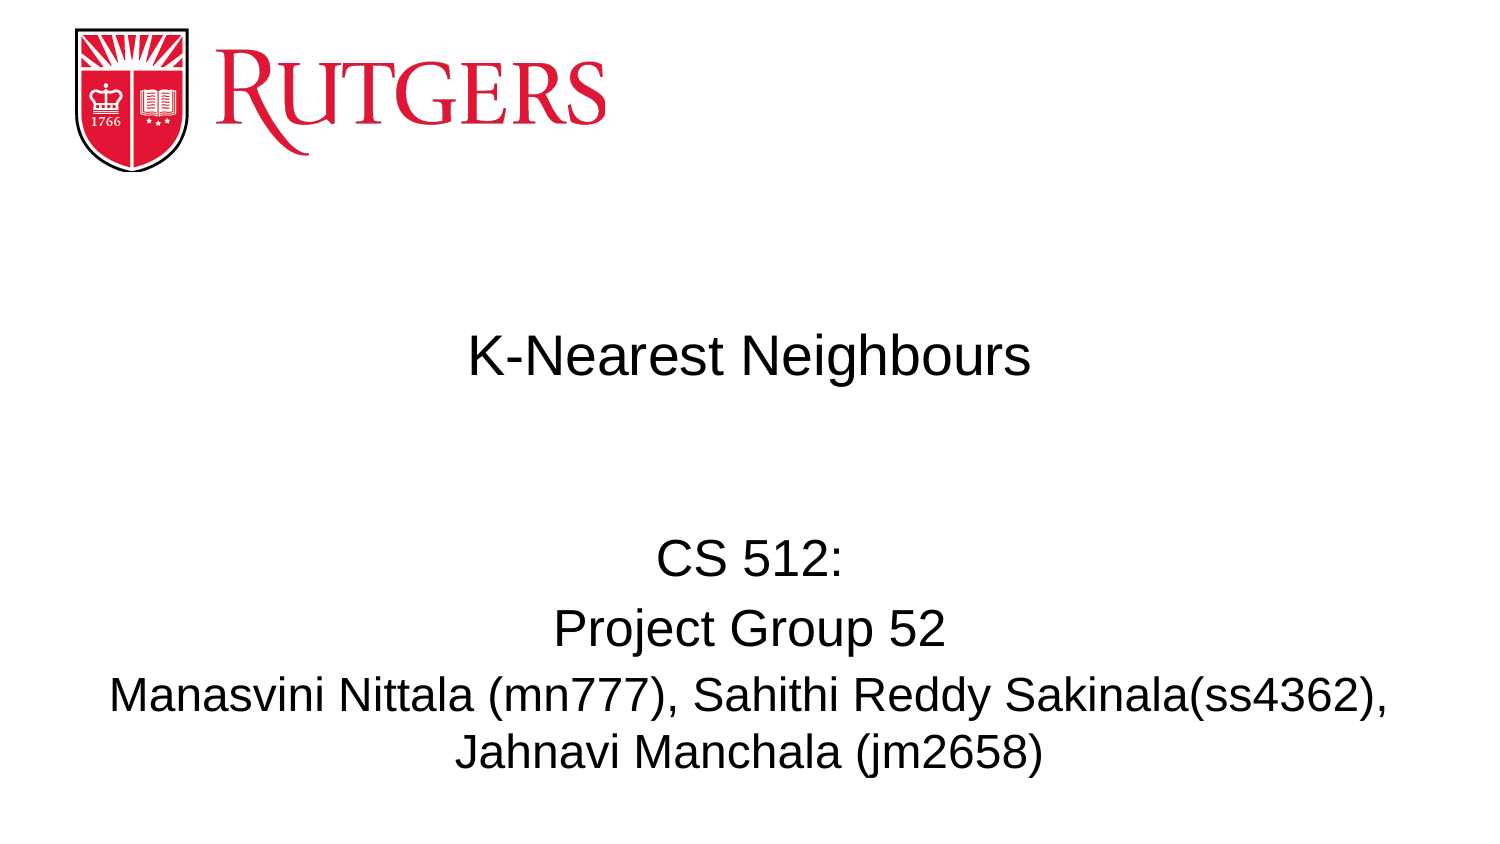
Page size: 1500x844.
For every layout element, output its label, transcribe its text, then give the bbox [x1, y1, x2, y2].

title K-Nearest Neighbours [112, 262, 1388, 443]
picture [75, 28, 605, 172]
subtitle CS 512: Project Group 52 Manasvini Nittala (mn777), Sahithi Reddy Sakinala(ss4362), Jahnavi Manchala (jm2658) [51, 517, 1449, 716]
